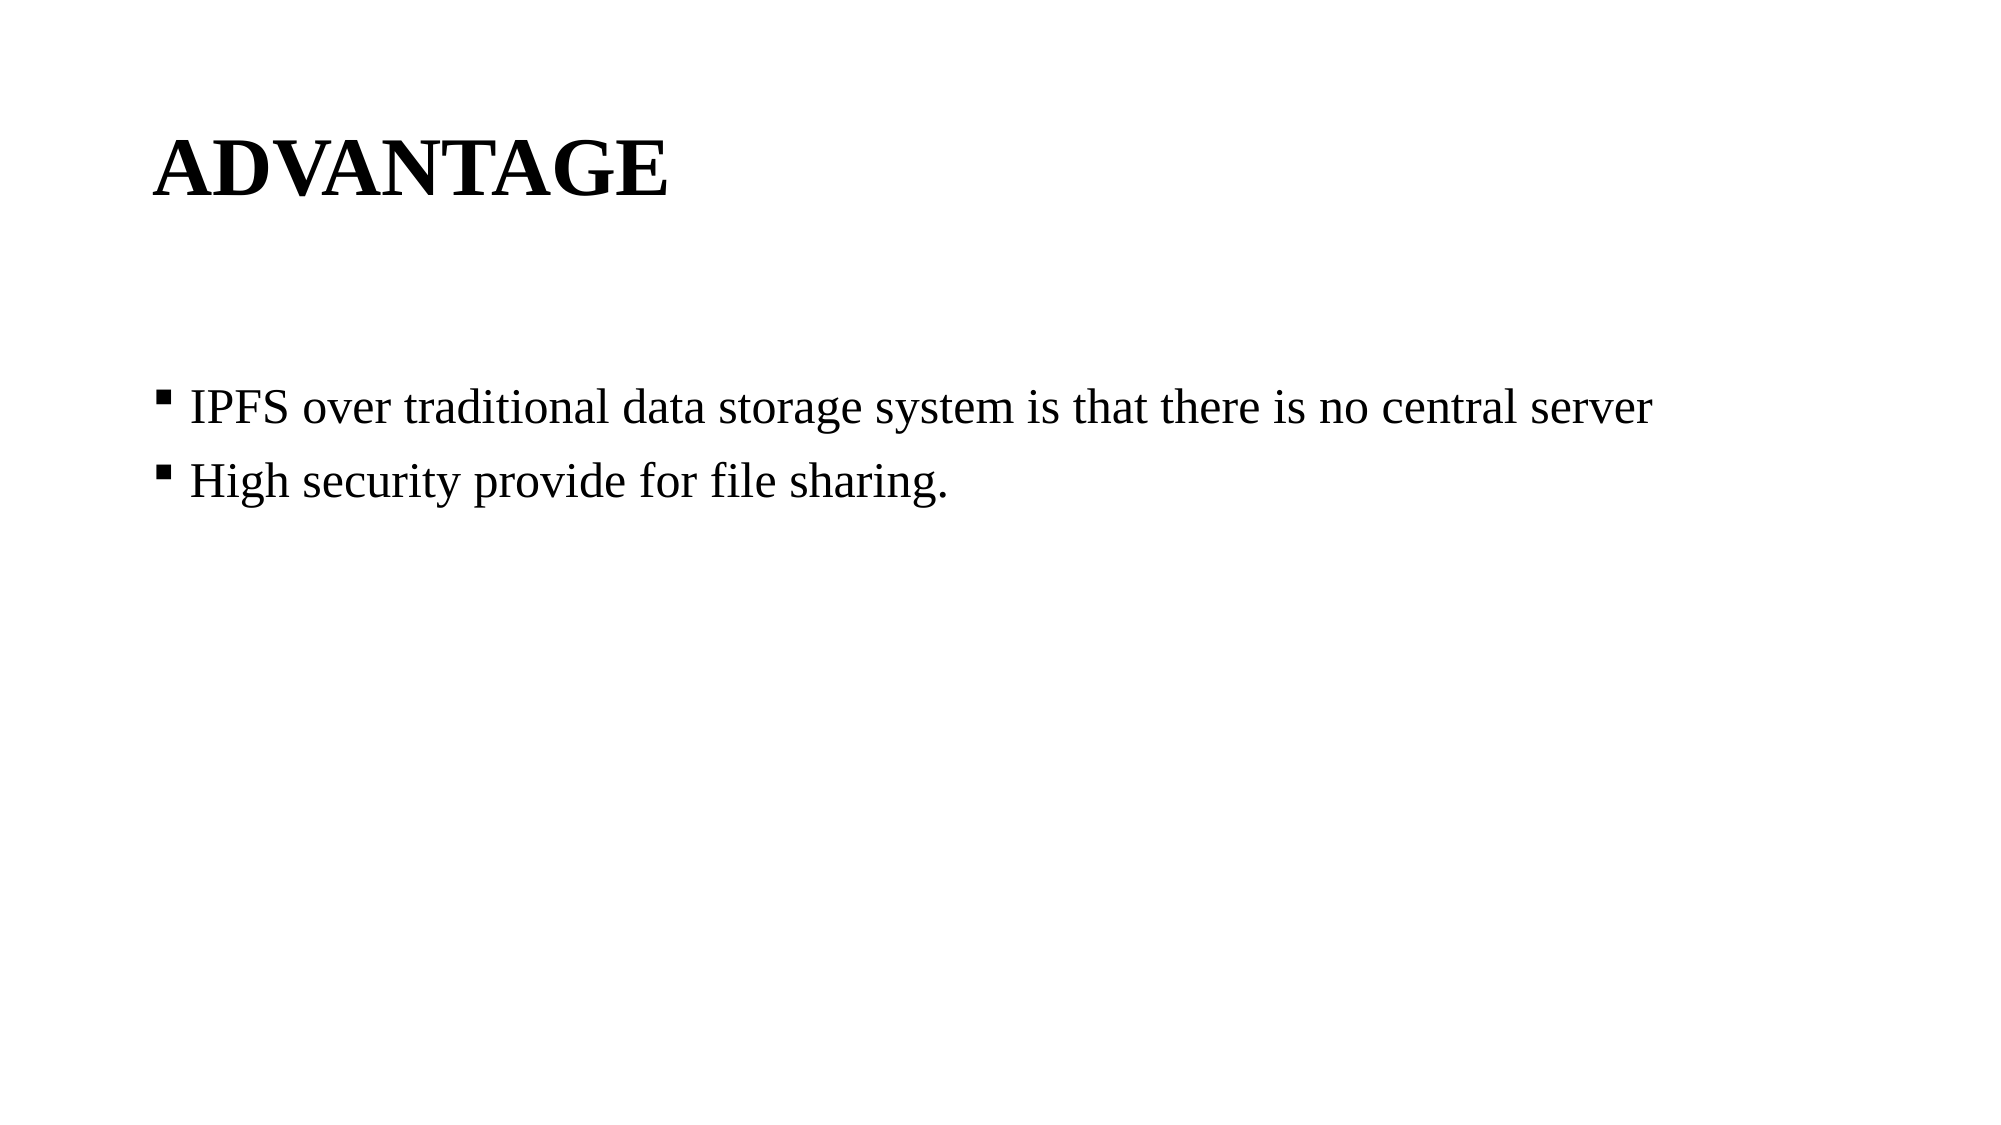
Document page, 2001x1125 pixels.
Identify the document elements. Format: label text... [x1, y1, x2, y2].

list IPFS over traditional data storage system is that there is no central server High security provide for file sharing. [137, 306, 1863, 1020]
title ADVANTAGE [137, 59, 1863, 278]
